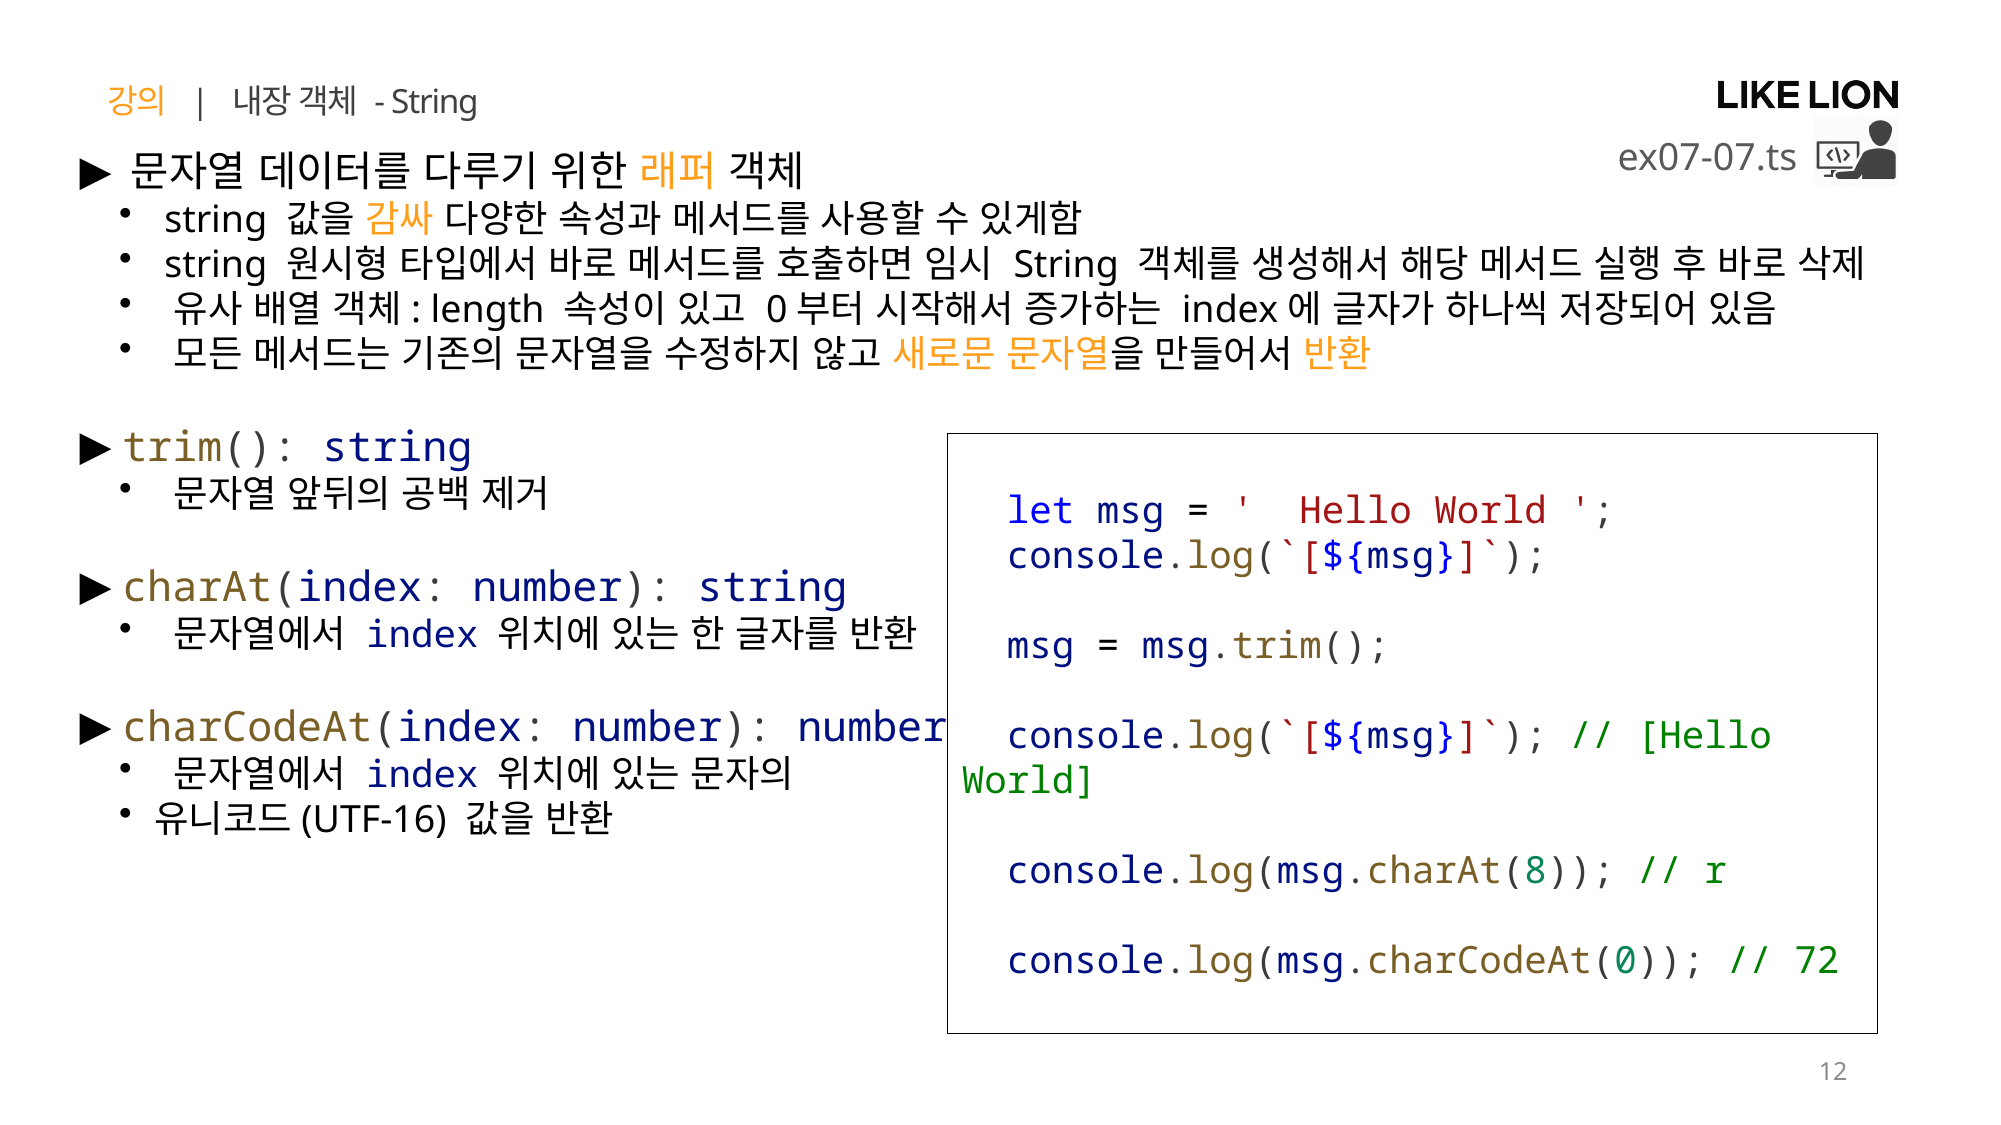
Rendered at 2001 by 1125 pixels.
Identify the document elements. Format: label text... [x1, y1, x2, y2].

text_box 문자열 데이터를 다루기 위한 래퍼 객체 string 값을 감싸 다양한 속성과 메서드를 사용할 수 있게함 string 원시형 타입에서 바로 메서드를 호출하면 임시 String 객체를 생성해서 해당 메서드 실행 후 바로 삭제 유사 배열 객체: length 속성이 있고 0부터 시작해서 증가하는 index에 글자가 하나씩 저장되어 있음 모든 메서드는 기존의 문자열을 수정하지 않고 새로문 문자열을 만들어서 반환 trim(): string 문자열 앞뒤의 공백 제거 charAt(index: number): string 문자열에서 index 위치에 있는 한 글자를 반환 charCodeAt(index: number): number 문자열에서 index 위치에 있는 문자의 유니코드(UTF-16) 값을 반환 [64, 137, 1967, 847]
text_box 강의 | 내장 객체 - String [92, 72, 866, 128]
picture [1814, 113, 1898, 186]
slide_number 12 [1412, 1042, 1863, 1103]
picture [1718, 80, 1898, 109]
text_box ex07-07.ts [1094, 125, 1813, 186]
text_box let msg = ' Hello World '; console.log(`[${msg}]`); msg = msg.trim(); console.log(`[${msg}]`); // [Hello World] console.log(msg.charAt(8)); // r console.log(msg.charCodeAt(0)); // 72 [947, 433, 1878, 1034]
